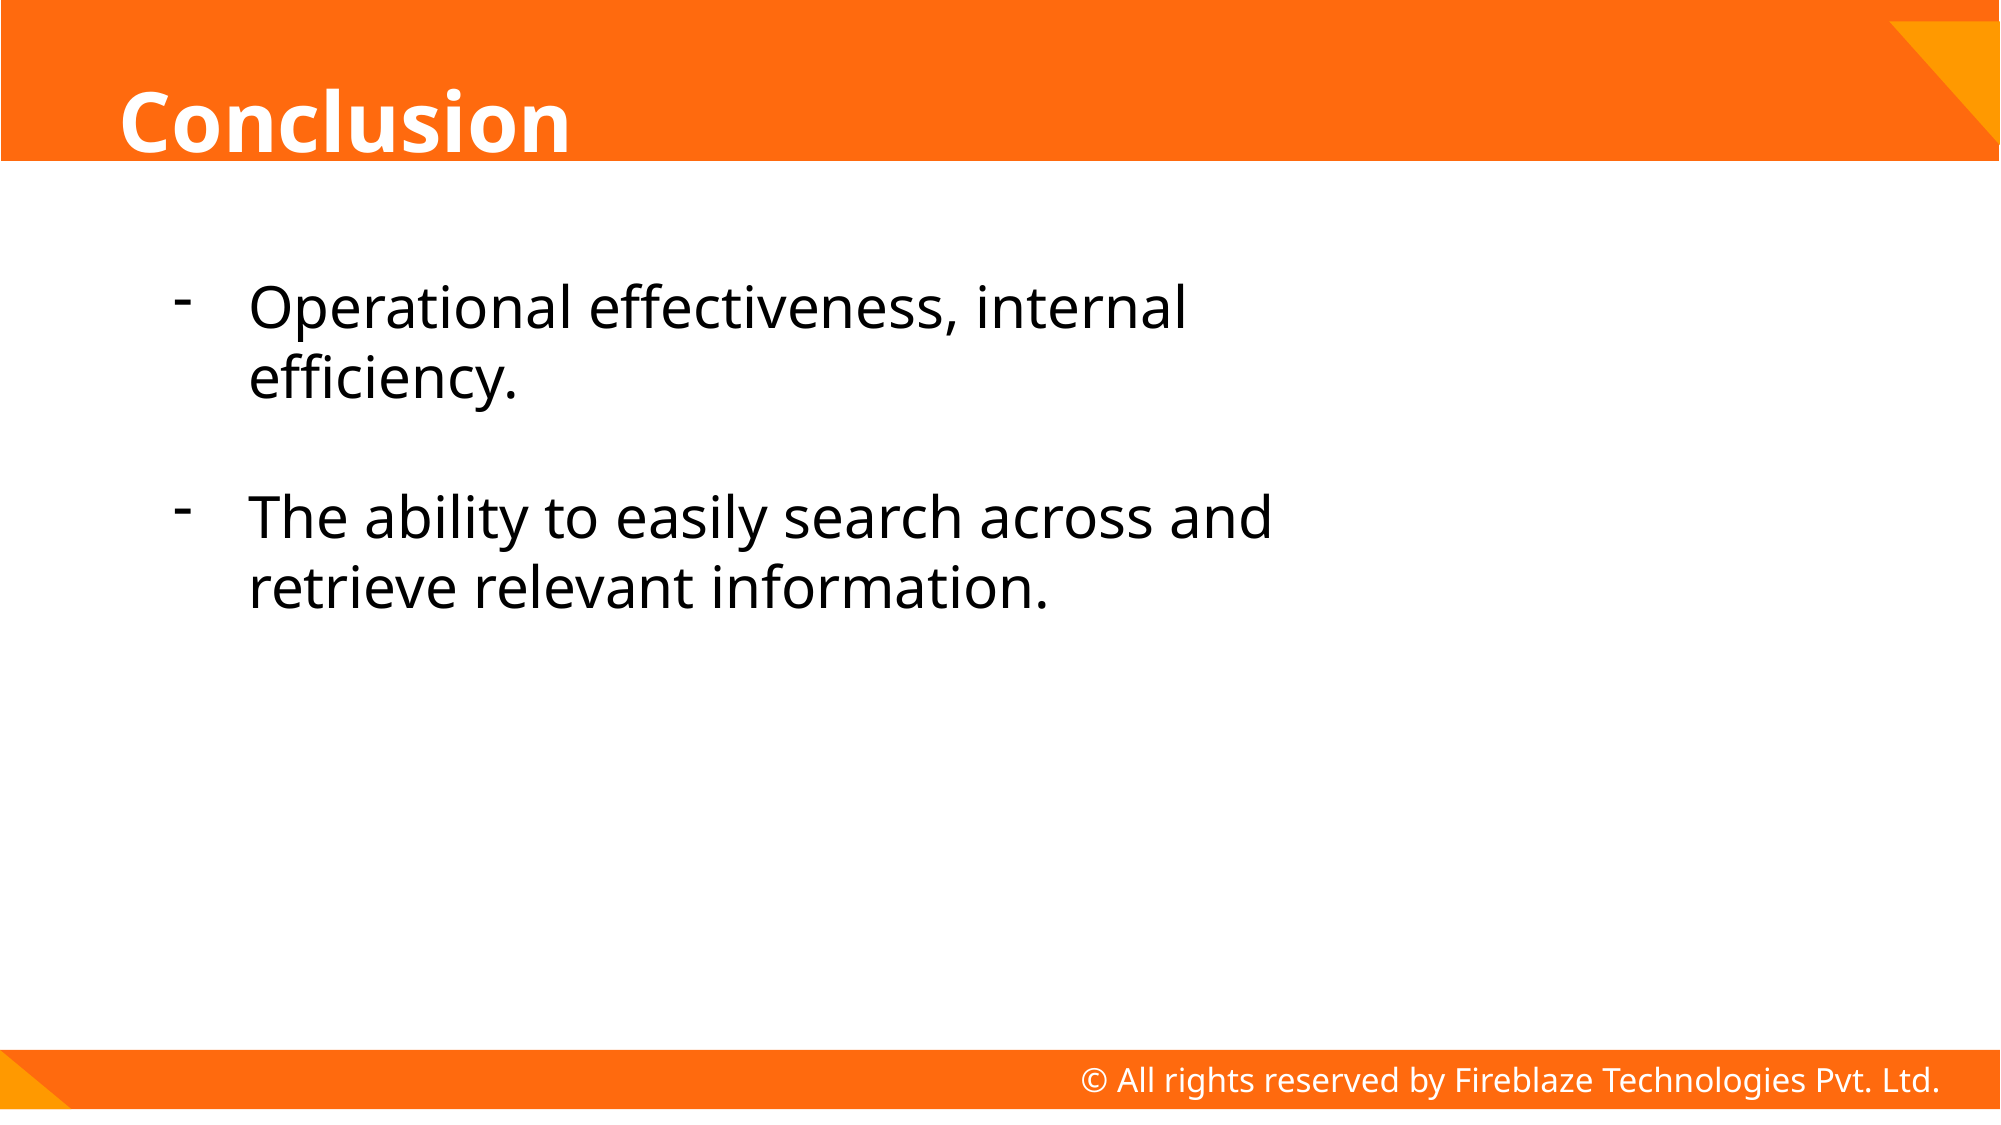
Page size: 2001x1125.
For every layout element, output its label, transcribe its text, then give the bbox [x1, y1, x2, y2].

text_box [0, 1049, 72, 1110]
text_box [1889, 21, 2000, 146]
text_box Operational effectiveness, internal efficiency. The ability to easily search across and retrieve relevant information. [158, 262, 1467, 628]
title Conclusion [0, 0, 2000, 162]
text_box [2, 161, 2000, 1049]
text_box © All rights reserved by Fireblaze Technologies Pvt. Ltd. [1, 1049, 2000, 1110]
